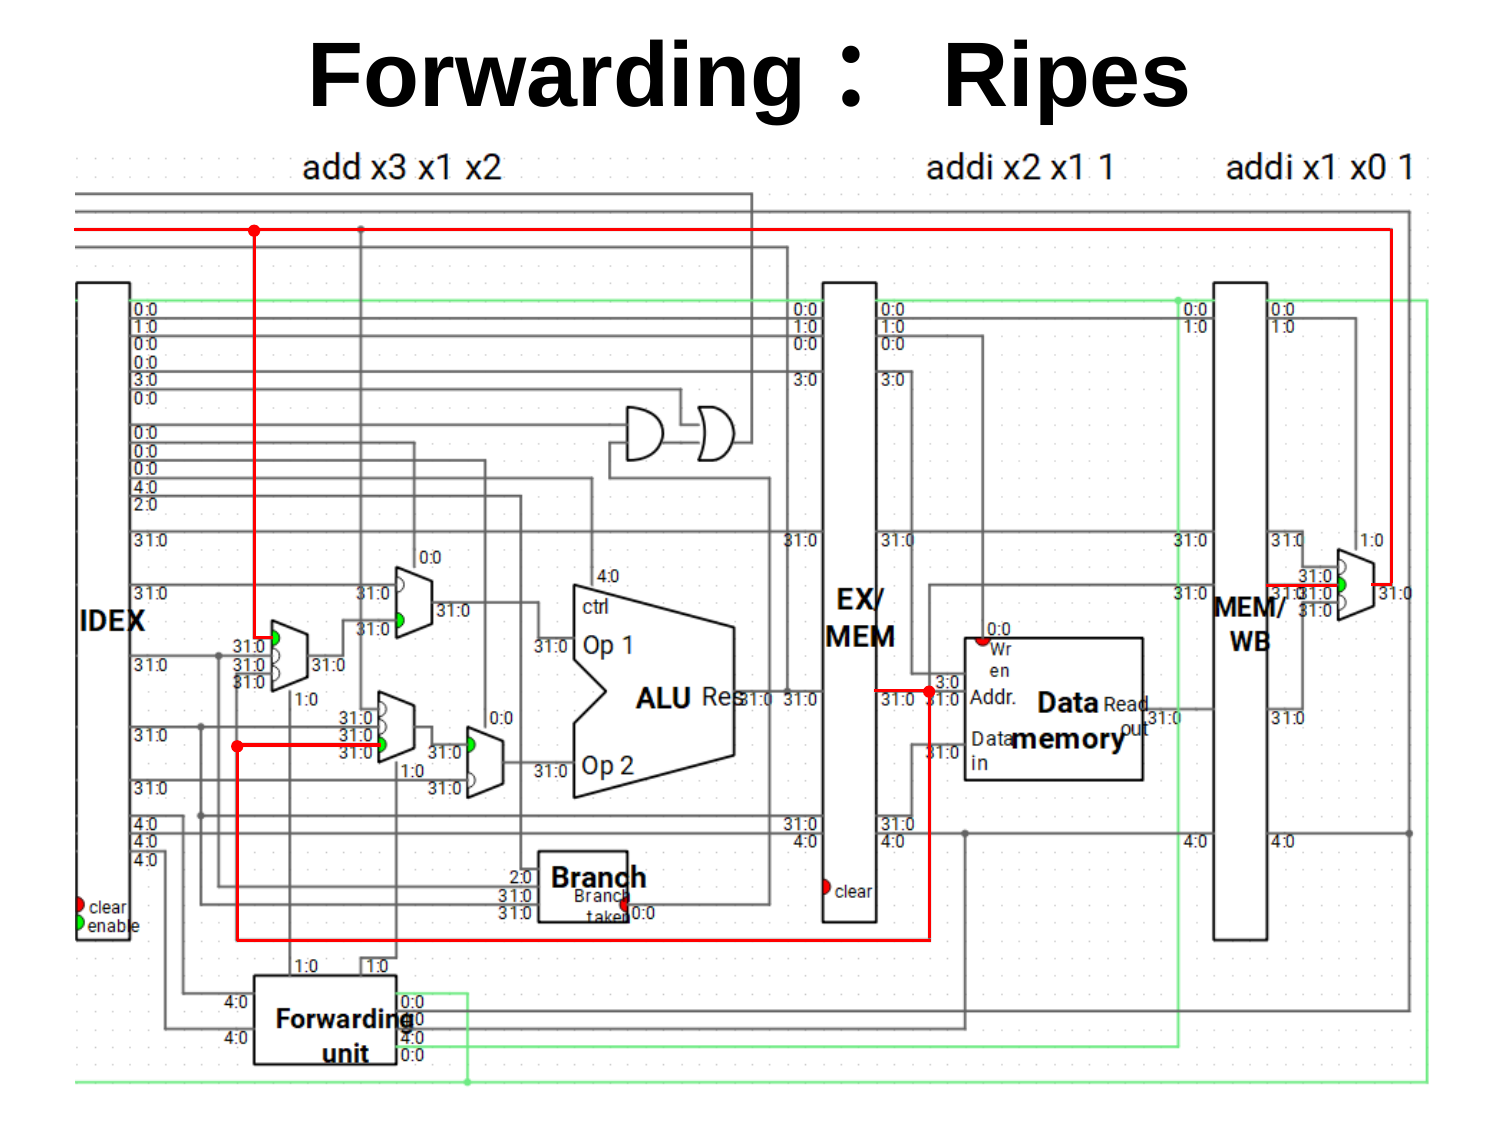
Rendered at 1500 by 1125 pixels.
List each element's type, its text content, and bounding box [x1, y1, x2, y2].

picture [75, 148, 1436, 1091]
title Forwarding：Ripes [75, 6, 1425, 133]
